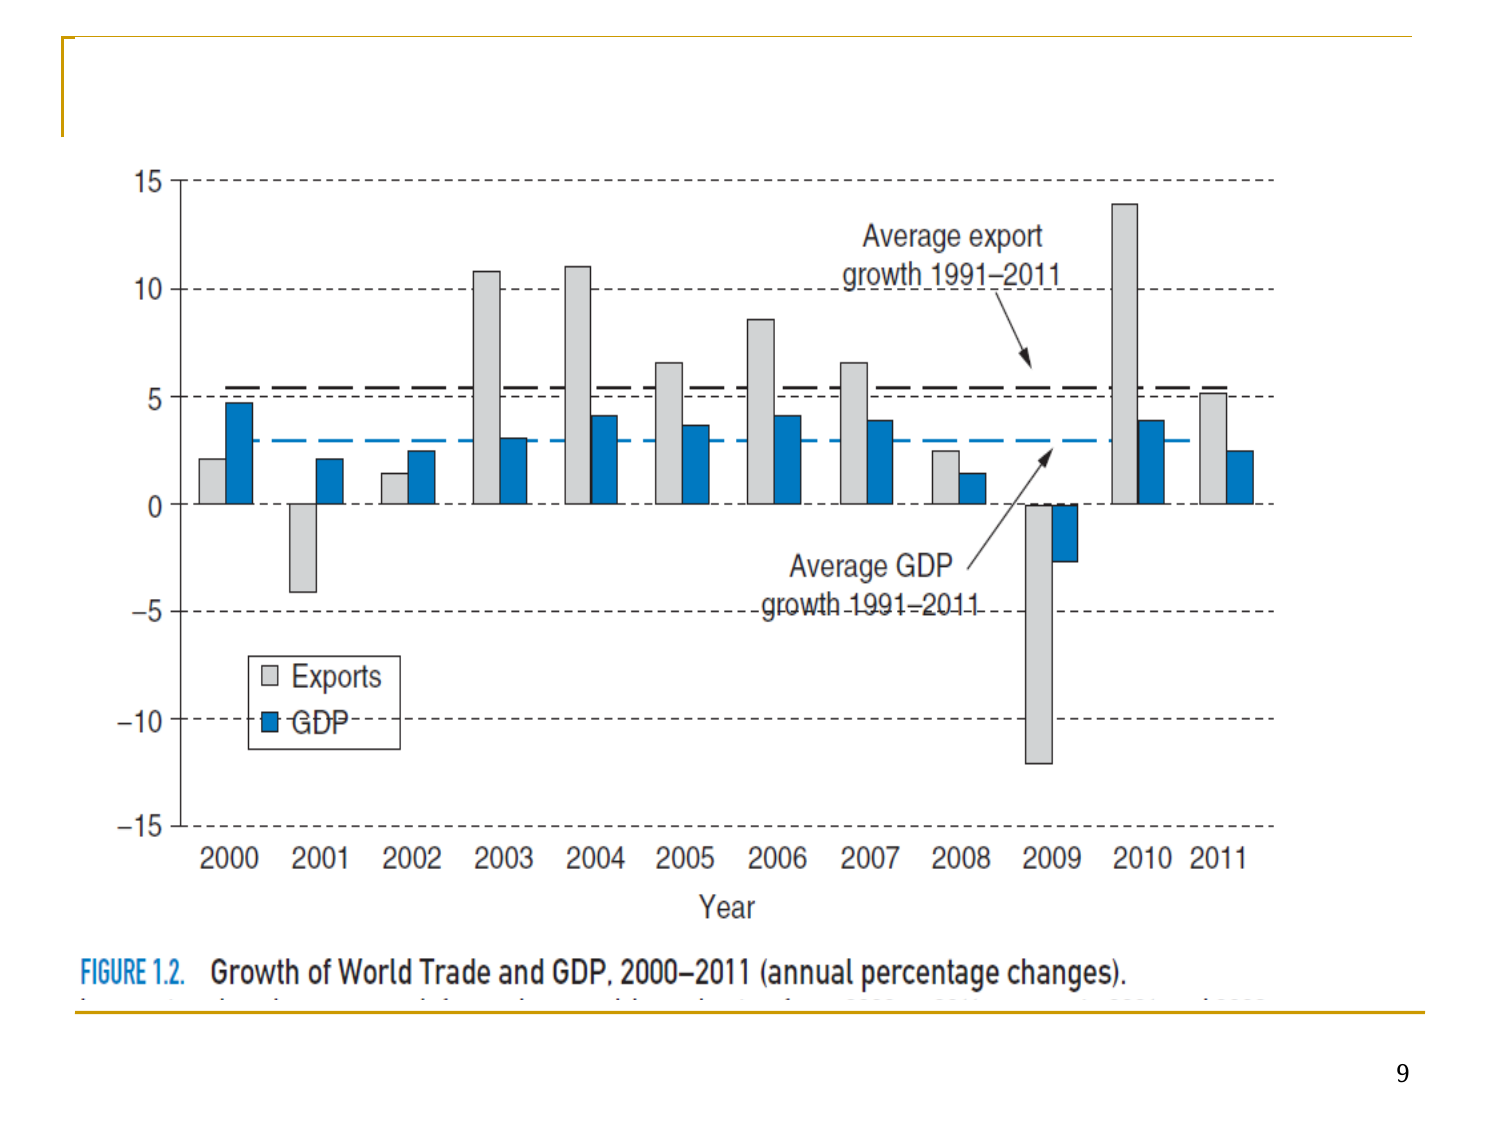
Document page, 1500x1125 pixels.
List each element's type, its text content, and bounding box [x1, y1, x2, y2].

slide_number 9 [1074, 1023, 1426, 1100]
picture [74, 37, 1426, 1001]
